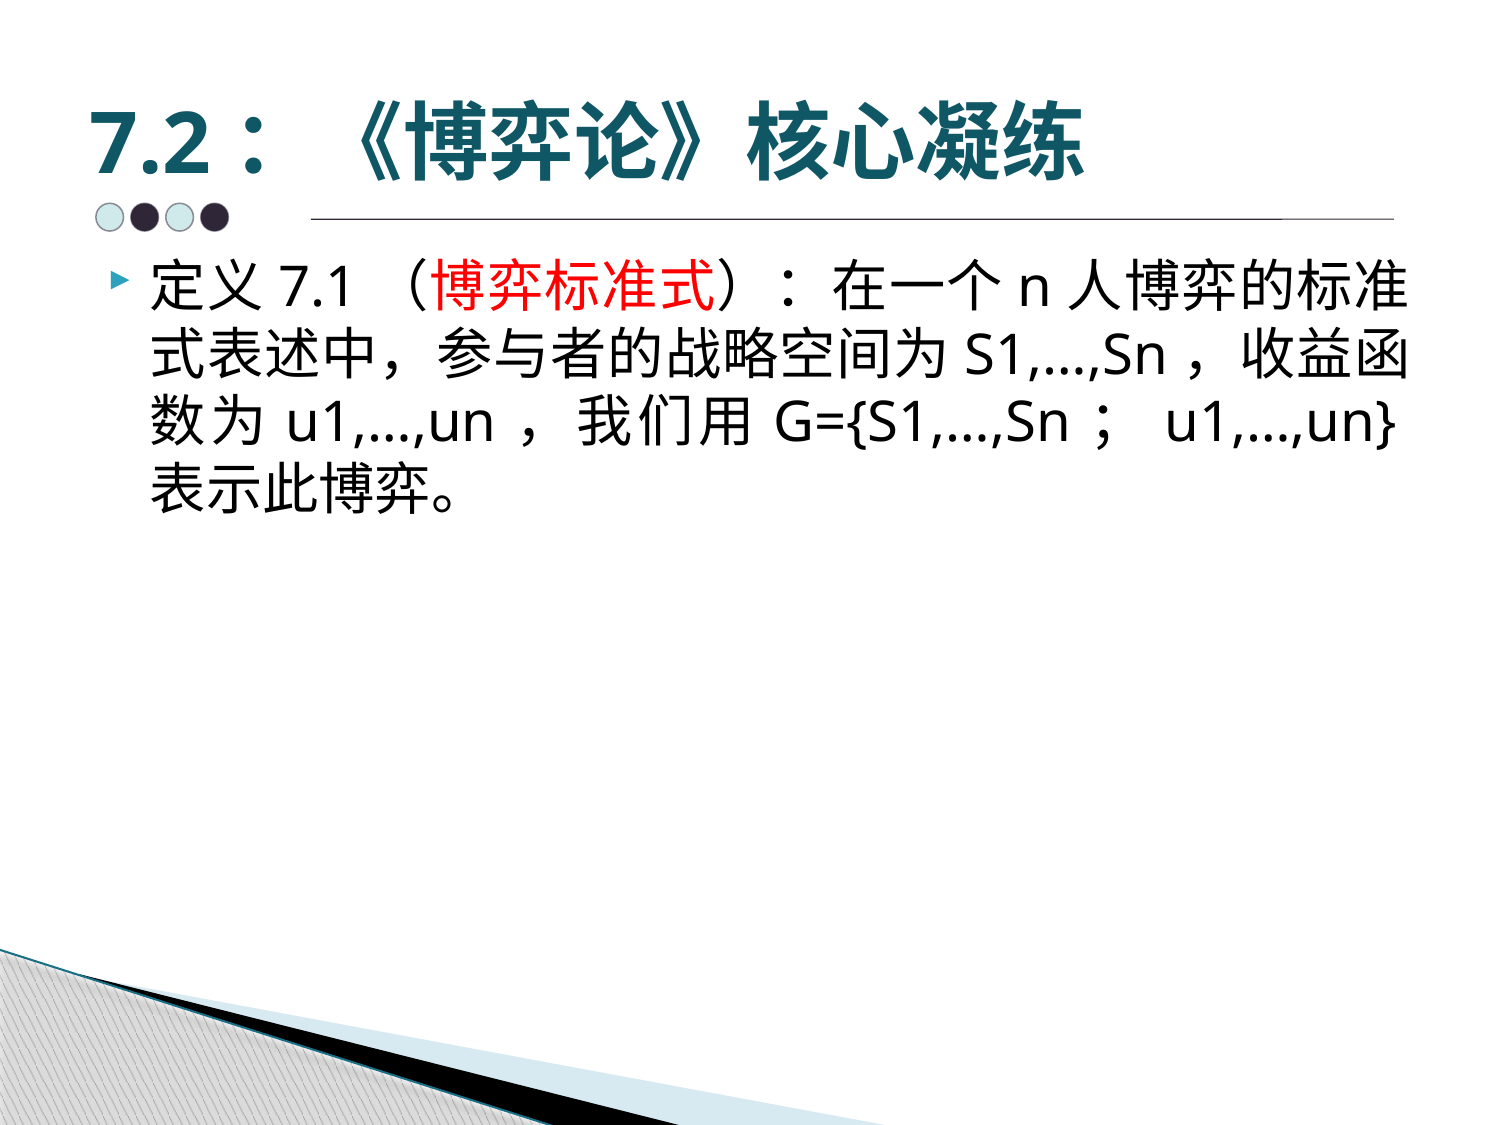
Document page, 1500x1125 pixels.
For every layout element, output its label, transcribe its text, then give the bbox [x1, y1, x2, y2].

list 定义7.1（博弈标准式）：在一个n人博弈的标准式表述中，参与者的战略空间为S1,…,Sn，收益函数为u1,…,un，我们用G={S1,…,Sn；u1,…,un}表示此博弈。 [75, 243, 1425, 986]
title 7.2：《博弈论》核心凝练 [75, 45, 1425, 233]
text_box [95, 203, 229, 232]
